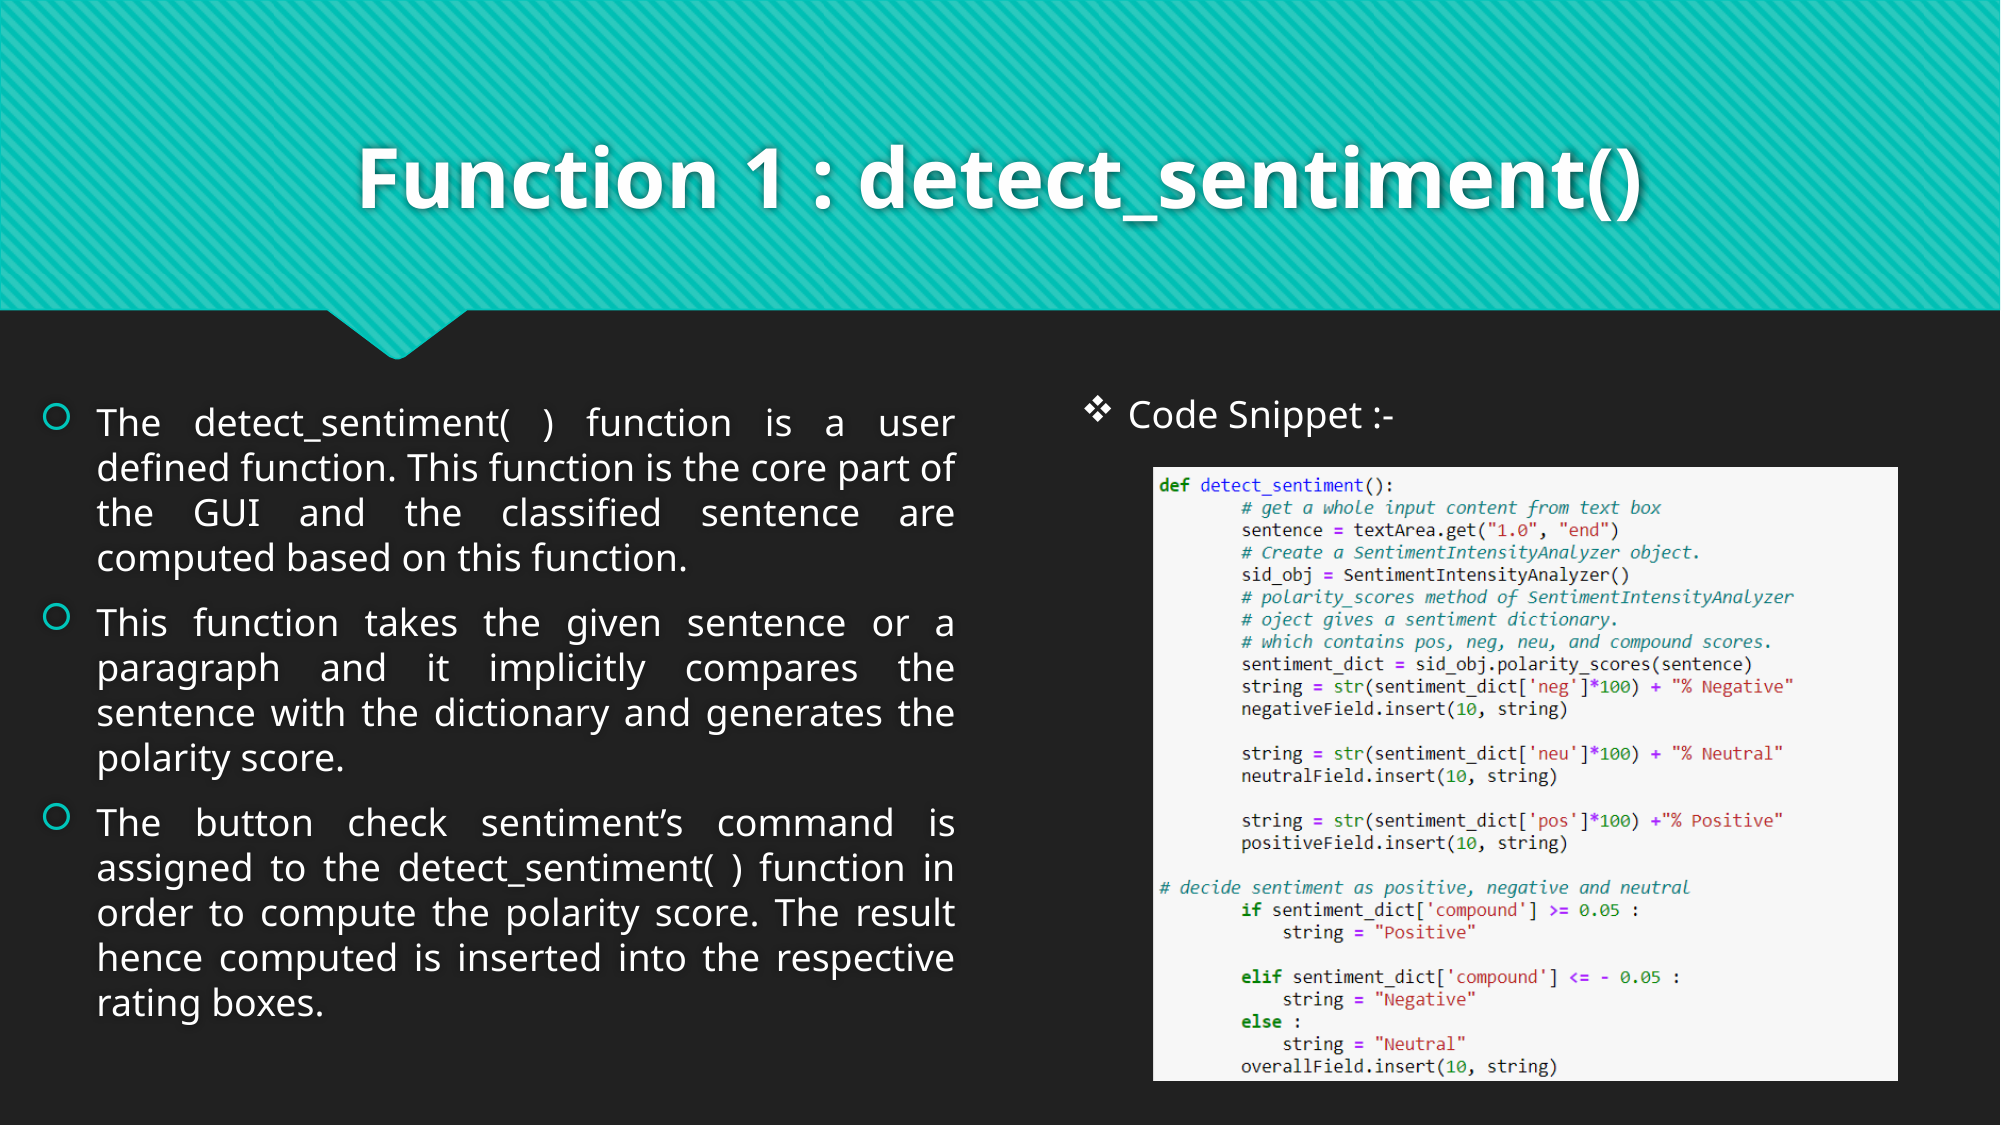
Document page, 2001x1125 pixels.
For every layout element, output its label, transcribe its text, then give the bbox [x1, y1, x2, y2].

picture [1153, 467, 1898, 1081]
title Function 1 : detect_sentiment() [132, 73, 1868, 233]
list The detect_sentiment( ) function is a user defined function. This function is the core part of the GUI and the classified sentence are computed based on this function. This function takes the given sentence or a paragraph and it implicitly compares the sentence with the dictionary and generates the polarity score. The button check sentiment’s command is assigned to the detect_sentiment( ) function in order to compute the polarity score. The result hence computed is inserted into the respective rating boxes. [25, 363, 972, 1125]
text_box Code Snippet :- [1066, 383, 1432, 444]
